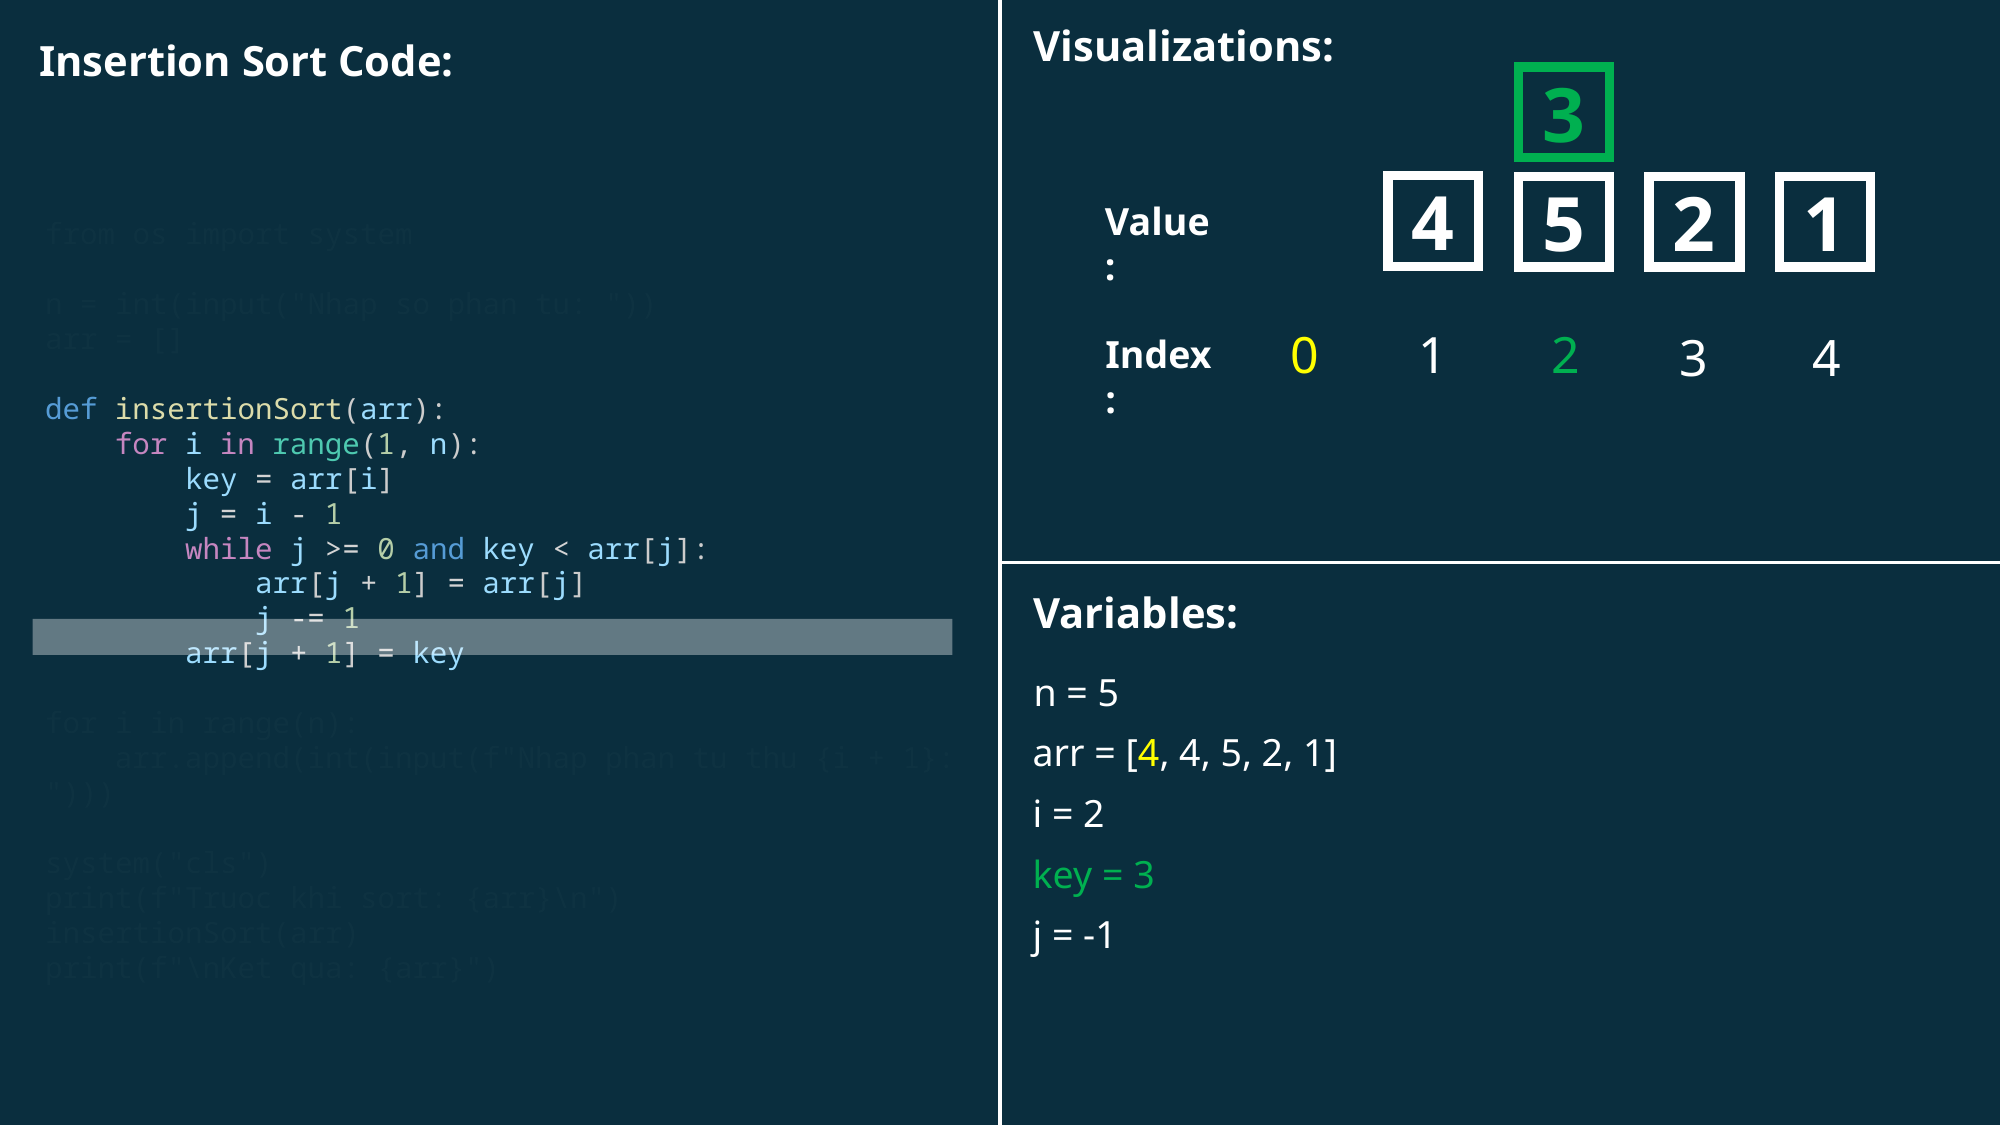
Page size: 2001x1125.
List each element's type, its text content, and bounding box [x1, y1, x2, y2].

text_box i = 2 [1017, 782, 1370, 843]
text_box 1 [1403, 316, 1464, 391]
text_box 2 [1536, 316, 1597, 391]
text_box Value: [1090, 190, 1235, 296]
text_box 0 [1275, 316, 1336, 391]
text_box 1 [1778, 175, 1872, 269]
text_box Variables: [1018, 579, 1500, 644]
text_box key = 3 [1017, 843, 1370, 904]
text_box n = 5 [1018, 661, 1371, 721]
text_box Index: [1090, 323, 1235, 429]
text_box from os import system n = int(input("Nhap so phan tu: ")) arr = [] def insertionSort(arr): for i in range(1, n): key = arr[i] j = i - 1 while j >= 0 and key < arr[j]: arr[j + 1] = arr[j] j -= 1 arr[j + 1] = key for i in range(n): arr.append(int(input(f"Nhap phan tu thu {i + 1}: "))) system("cls") print(f"Truoc khi sort: {arr}\n") insertionSort(arr) print(f"\nKet qua: {arr}") [0, 0, 998, 1125]
text_box [31, 617, 954, 656]
text_box 4 [1797, 318, 1858, 394]
text_box 3 [1664, 318, 1725, 394]
text_box Insertion Sort Code: [24, 27, 699, 92]
text_box 3 [1517, 65, 1611, 159]
text_box 4 [1386, 174, 1480, 268]
text_box 2 [1647, 175, 1741, 269]
text_box 5 [1517, 175, 1611, 269]
text_box Visualizations: [1018, 11, 1500, 77]
text_box j = -1 [1017, 904, 1370, 964]
text_box arr = [4, 4, 5, 2, 1] [1017, 721, 1370, 782]
